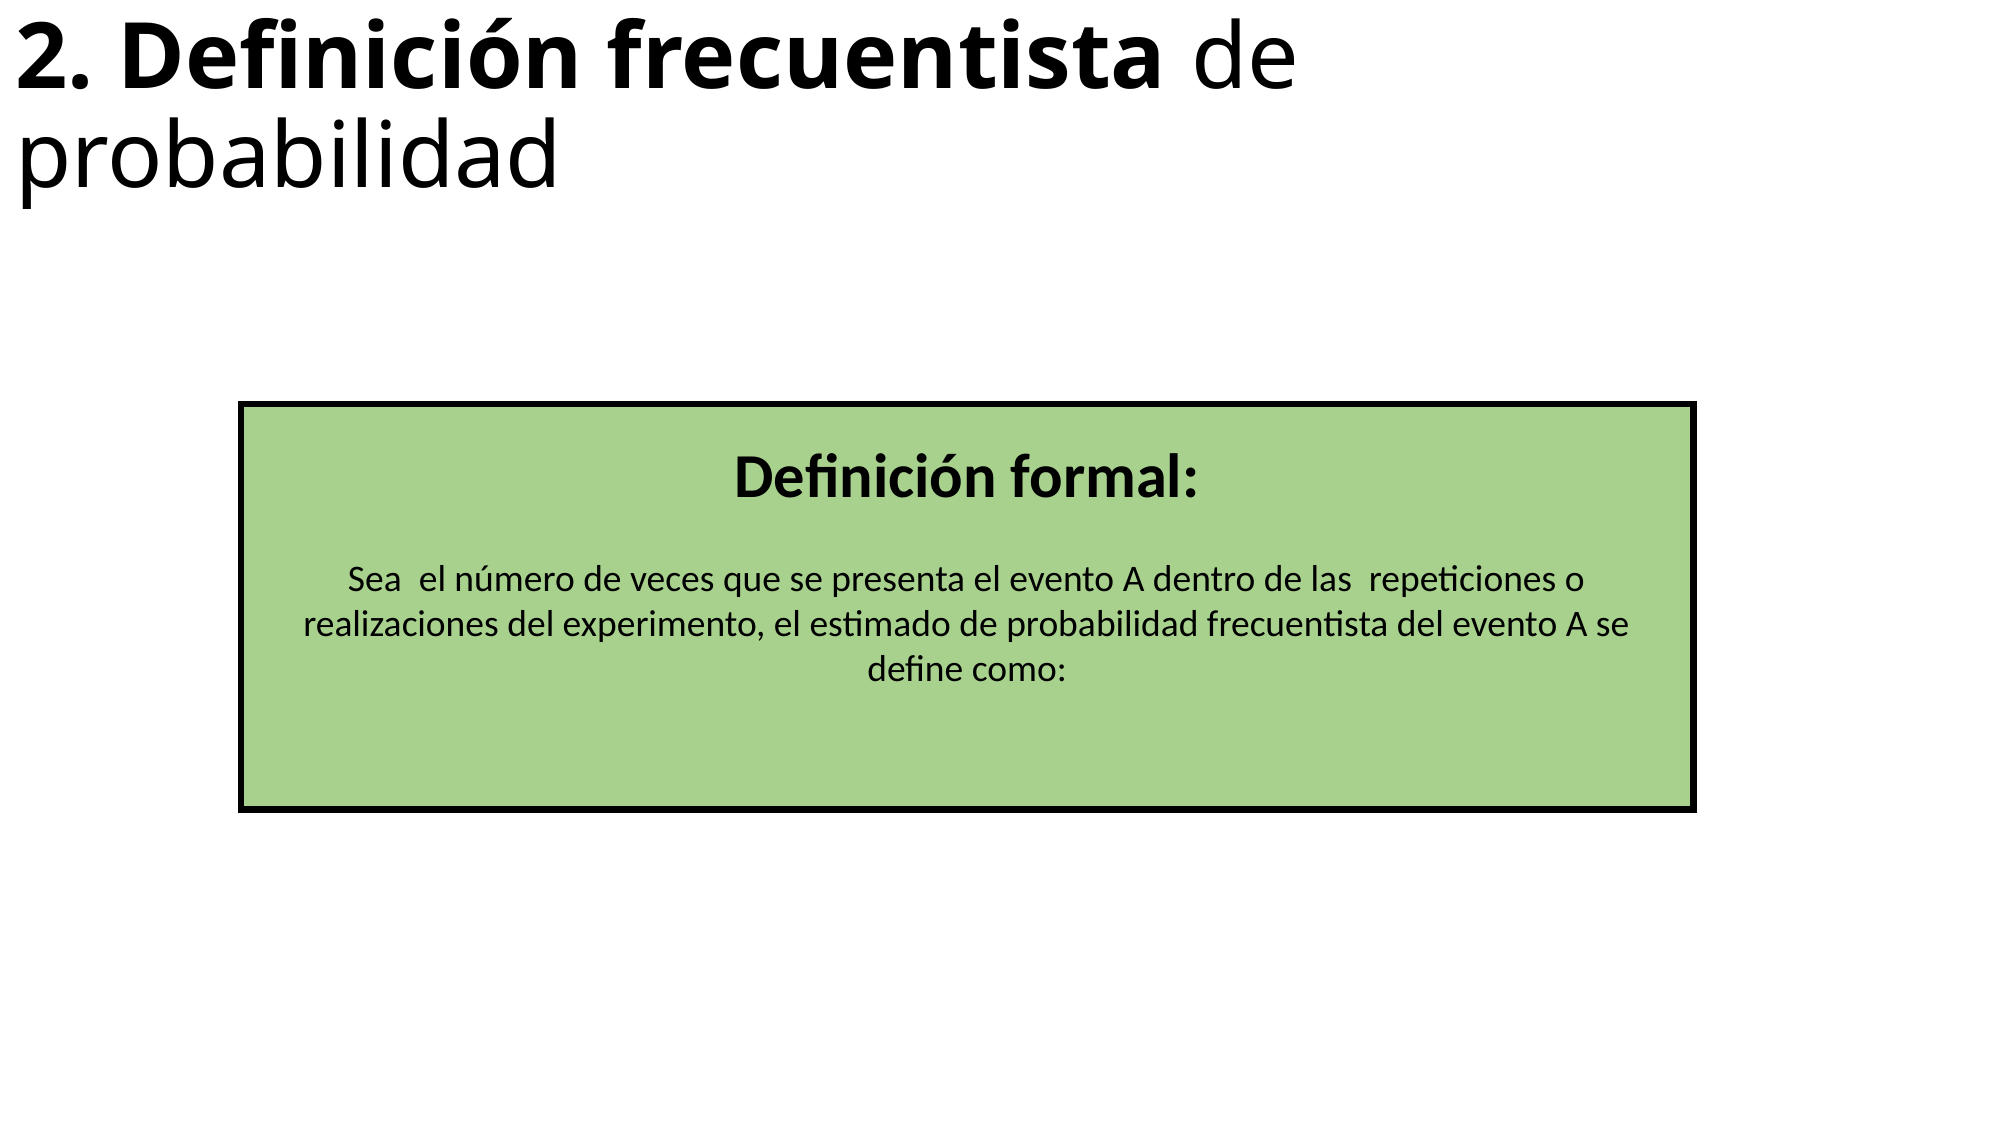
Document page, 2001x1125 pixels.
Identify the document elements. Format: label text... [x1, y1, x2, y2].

title 2. Definición frecuentista de probabilidad [0, 0, 1725, 218]
